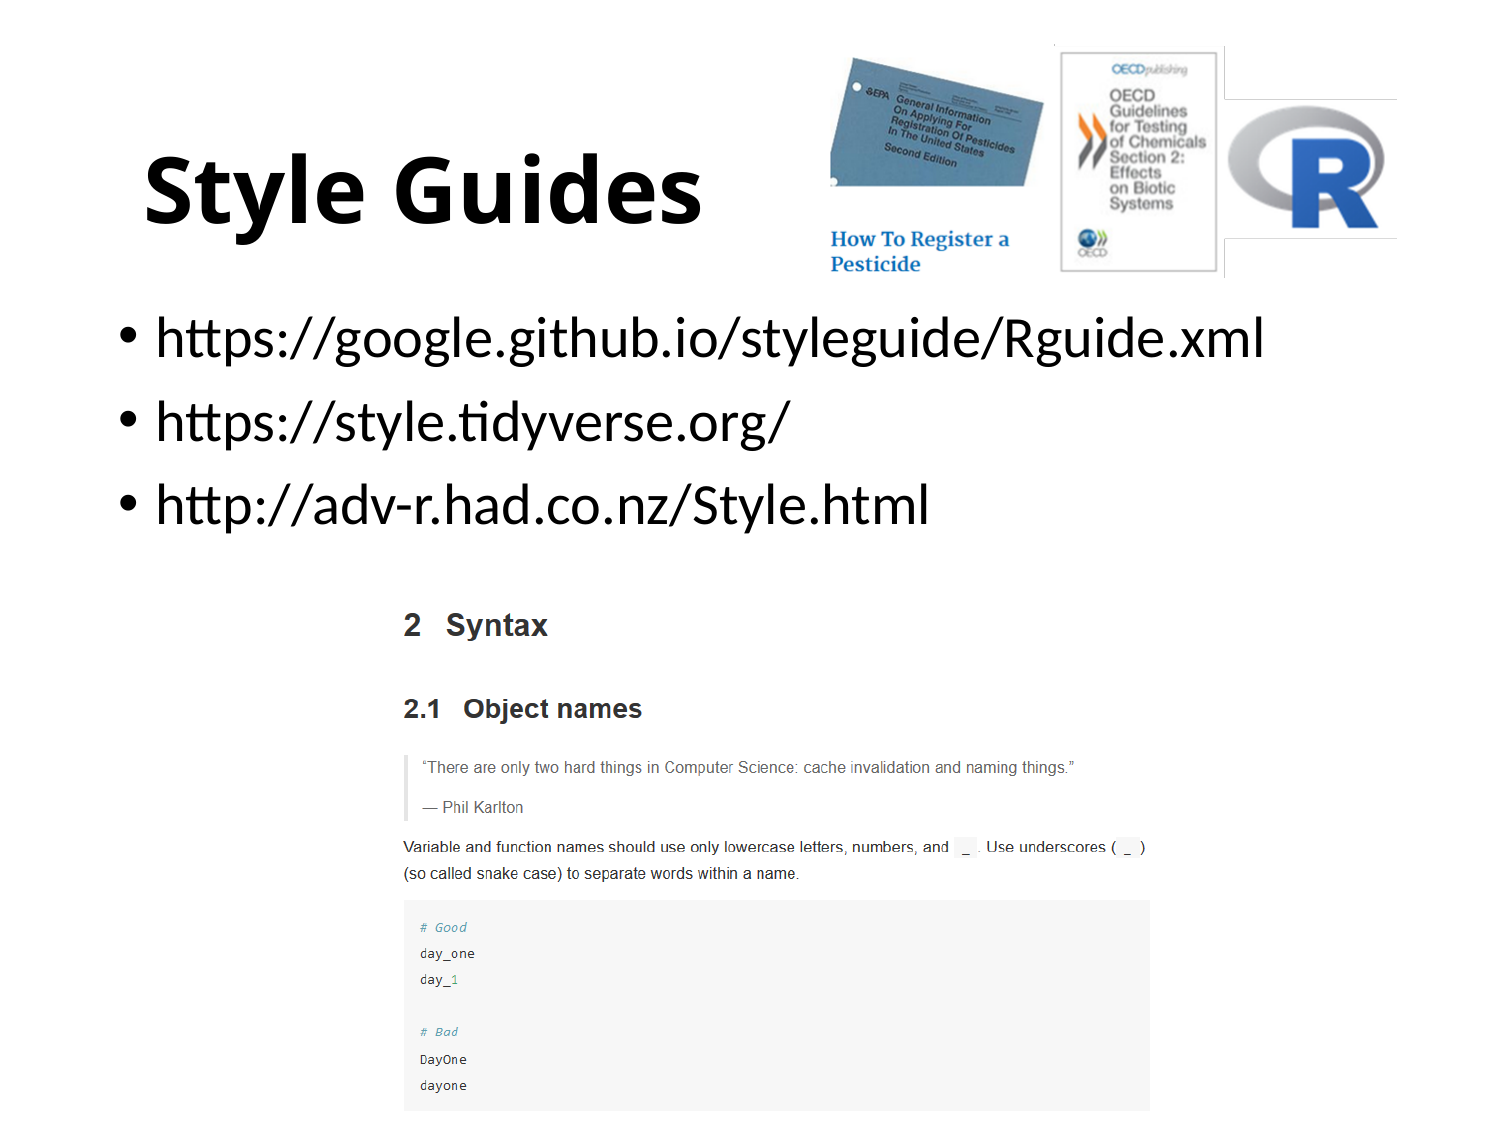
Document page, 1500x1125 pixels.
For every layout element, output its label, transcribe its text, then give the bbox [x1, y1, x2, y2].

picture [815, 44, 1397, 278]
text_box Style Guides [128, 84, 1422, 303]
list https://google.github.io/styleguide/Rguide.xml https://style.tidyverse.org/ http://adv-r.had.co.nz/Style.html [103, 299, 1397, 1014]
picture [395, 609, 1156, 1125]
